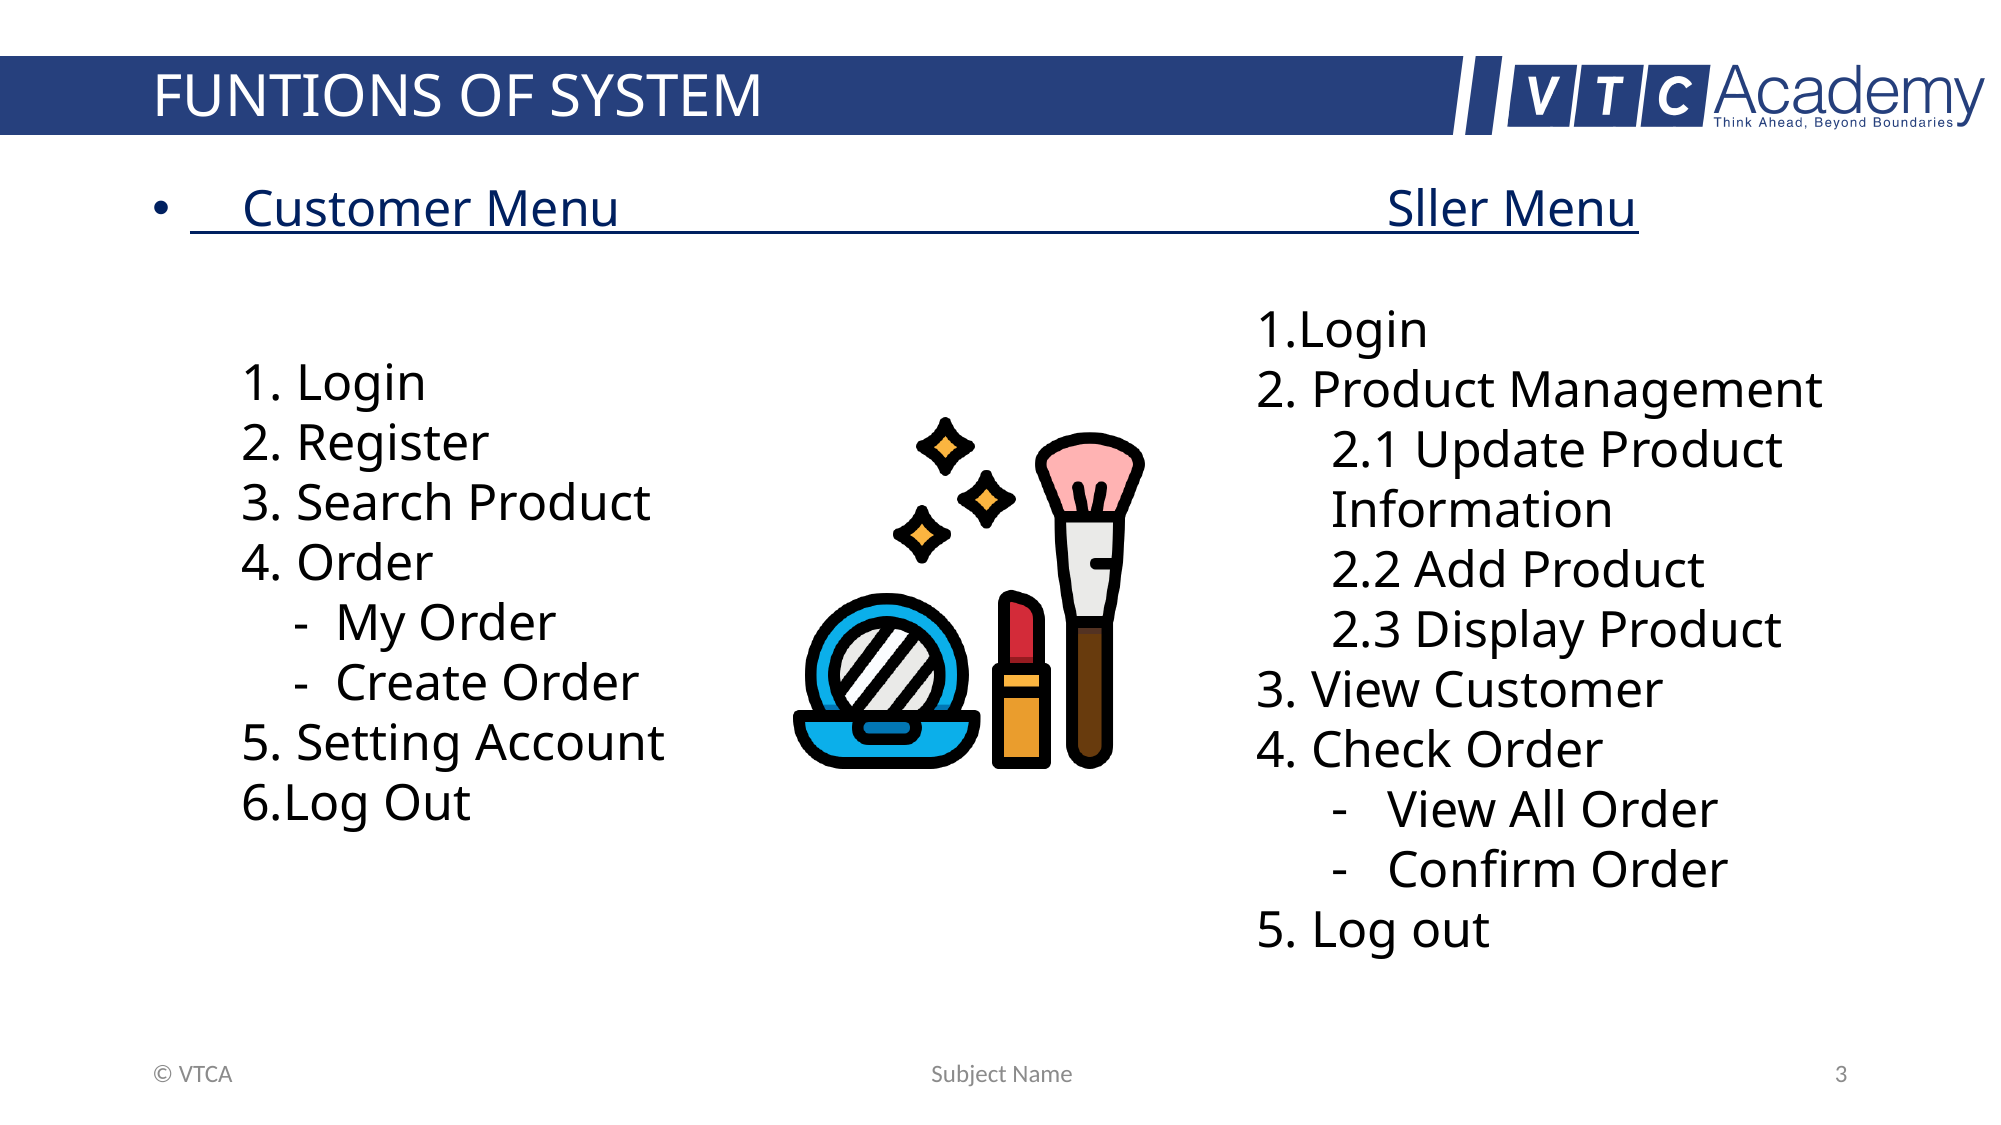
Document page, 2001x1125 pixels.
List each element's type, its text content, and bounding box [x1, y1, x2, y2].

slide_number © VTCA [137, 1042, 365, 1103]
footer Subject Name [388, 1042, 1617, 1103]
picture [781, 405, 1156, 780]
picture [0, 56, 137, 135]
text_box 1. Login 2. Register 3. Search Product 4. Order - My Order - Create Order 5. Setting Account 6.Log Out [226, 342, 891, 838]
title FUNTIONS OF SYSTEM [137, 43, 1863, 152]
text_box 1.Login 2. Product Management 2.1 Update Product Information 2.2 Add Product 2.3 Display Product 3. View Customer 4. Check Order View All Order Confirm Order 5. Log out [1241, 290, 1937, 1011]
list Customer Menu Sller Menu [137, 176, 1863, 1018]
slide_number 3 [1640, 1042, 1863, 1103]
picture [1863, 50, 2001, 144]
